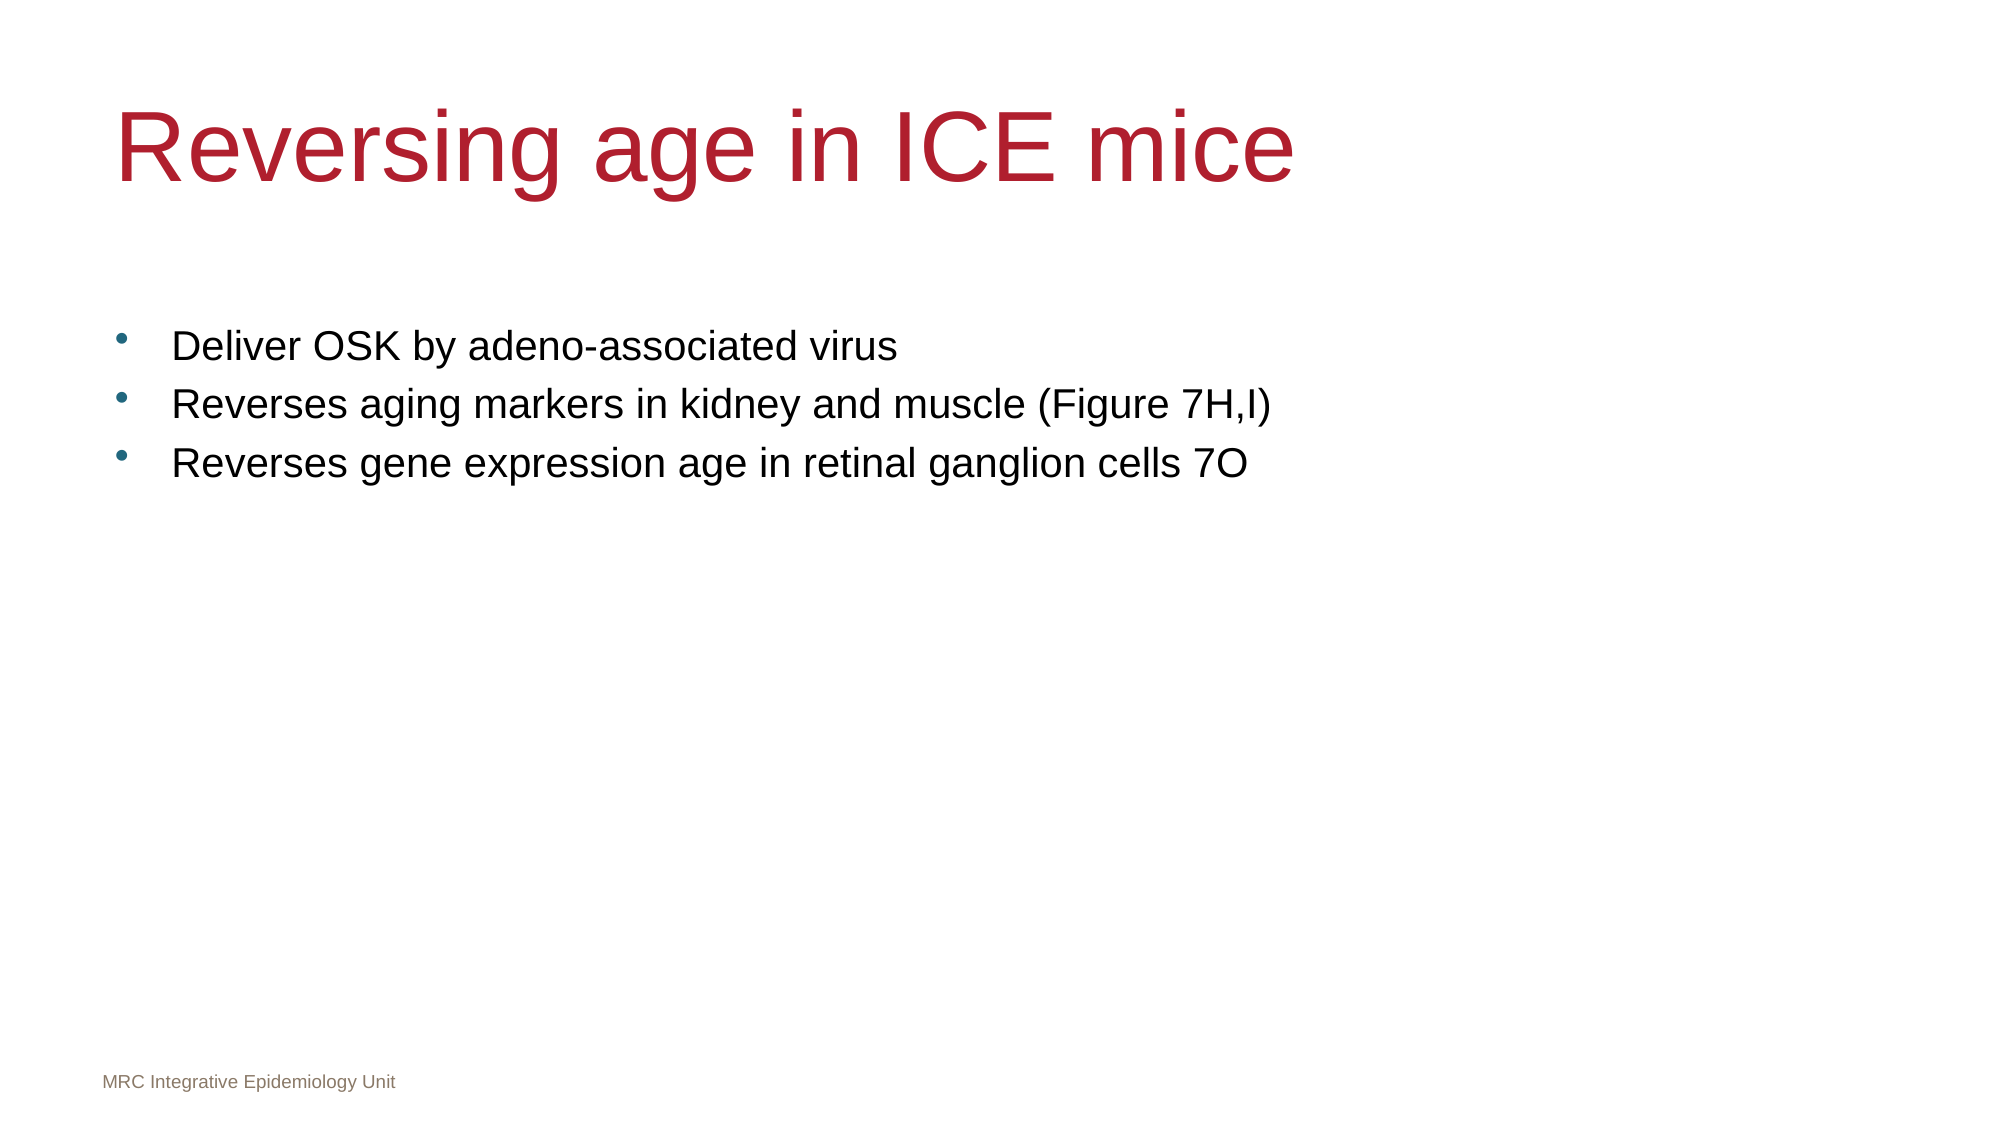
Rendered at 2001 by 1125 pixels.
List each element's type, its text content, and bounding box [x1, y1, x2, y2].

list Deliver OSK by adeno-associated virus Reverses aging markers in kidney and muscle (Figure 7H,I) Reverses gene expression age in retinal ganglion cells 7O [99, 310, 1884, 1062]
title Reversing age in ICE mice [99, 74, 1884, 209]
